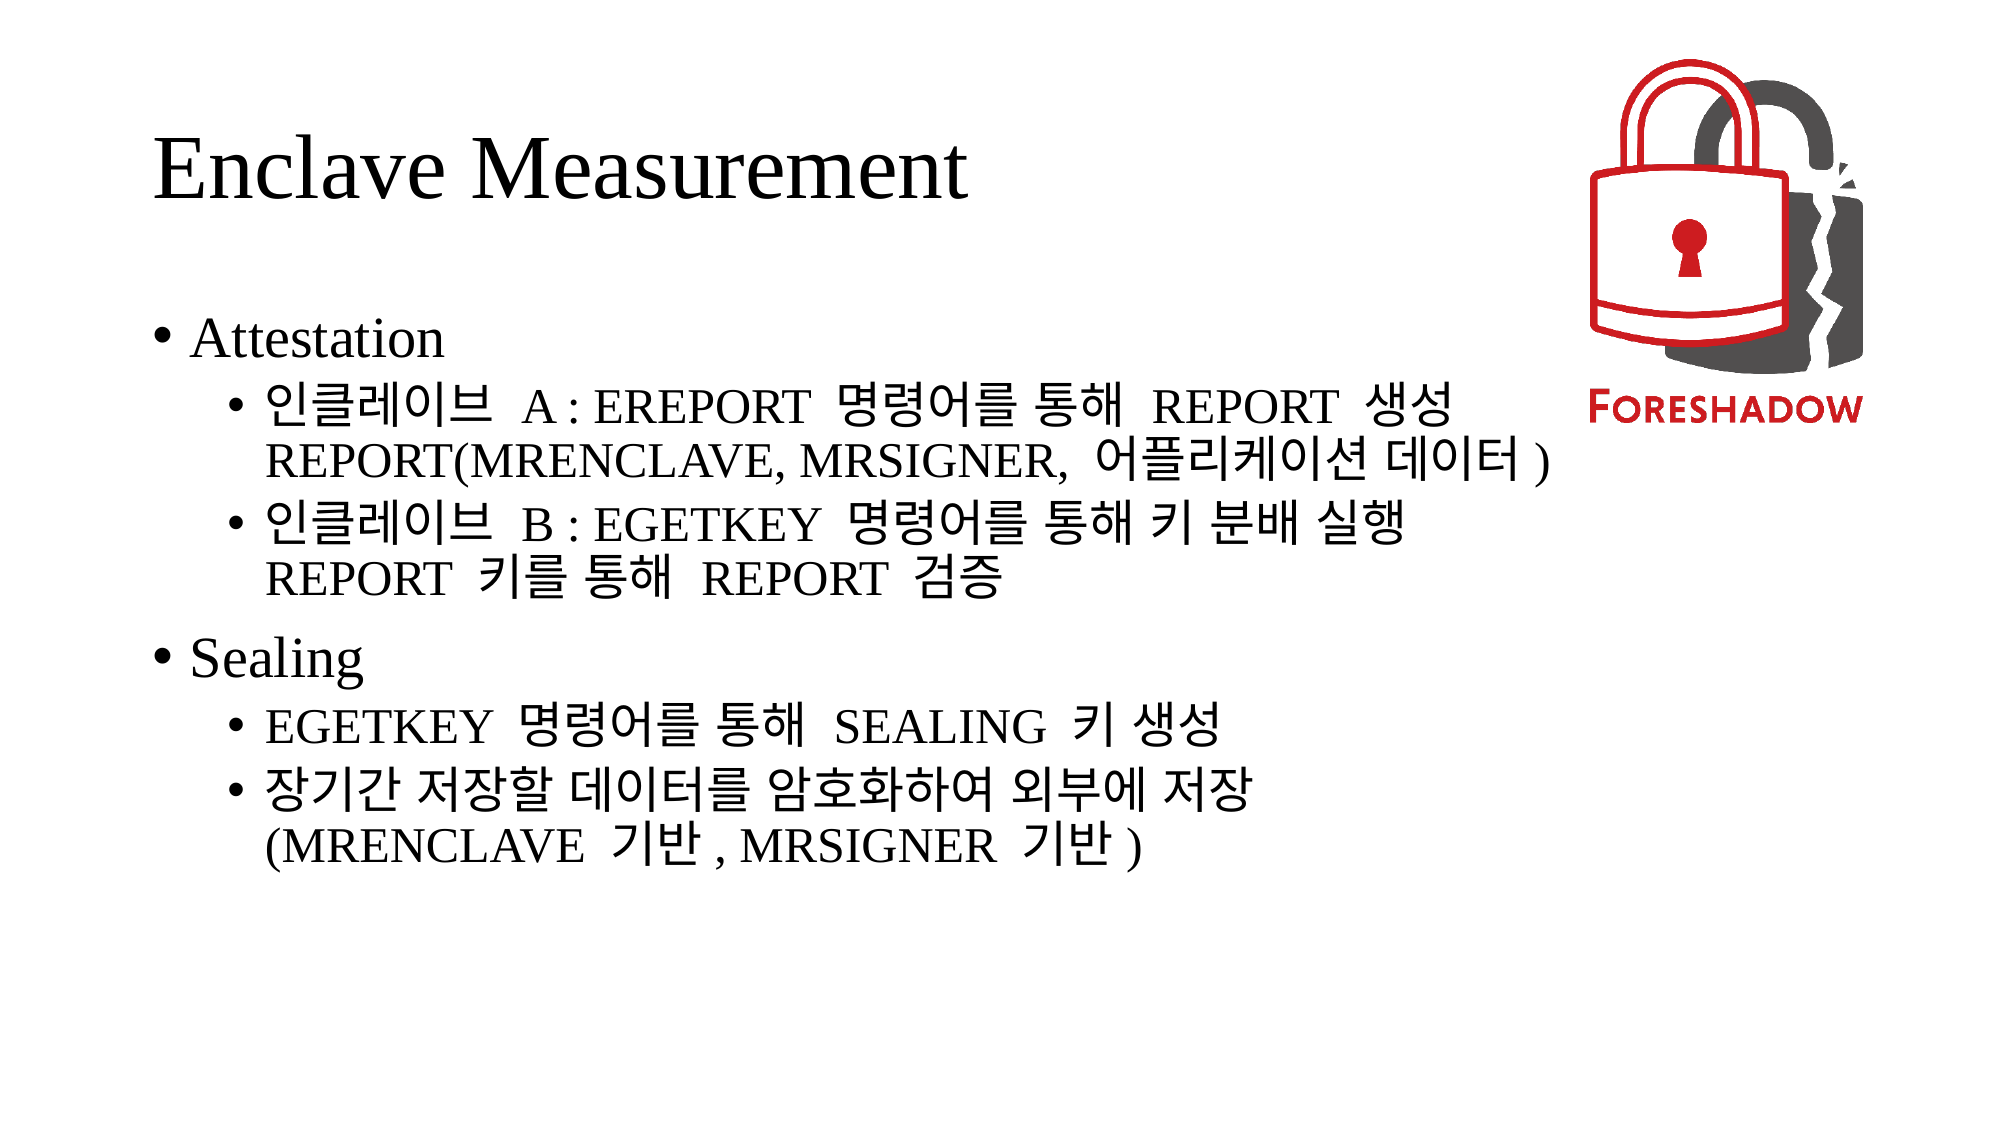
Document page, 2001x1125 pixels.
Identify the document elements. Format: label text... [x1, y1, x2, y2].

list Attestation 인클레이브 A : EREPORT 명령어를 통해 REPORT 생성 REPORT(MRENCLAVE, MRSIGNER, 어플리케이션 데이터) 인클레이브 B : EGETKEY 명령어를 통해 키 분배 실행 REPORT 키를 통해 REPORT 검증 Sealing EGETKEY 명령어를 통해 SEALING 키 생성 장기간 저장할 데이터를 암호화하여 외부에 저장 (MRENCLAVE 기반, MRSIGNER 기반) [137, 299, 1863, 1014]
picture [1590, 59, 1863, 423]
title Enclave Measurement [137, 59, 1590, 278]
